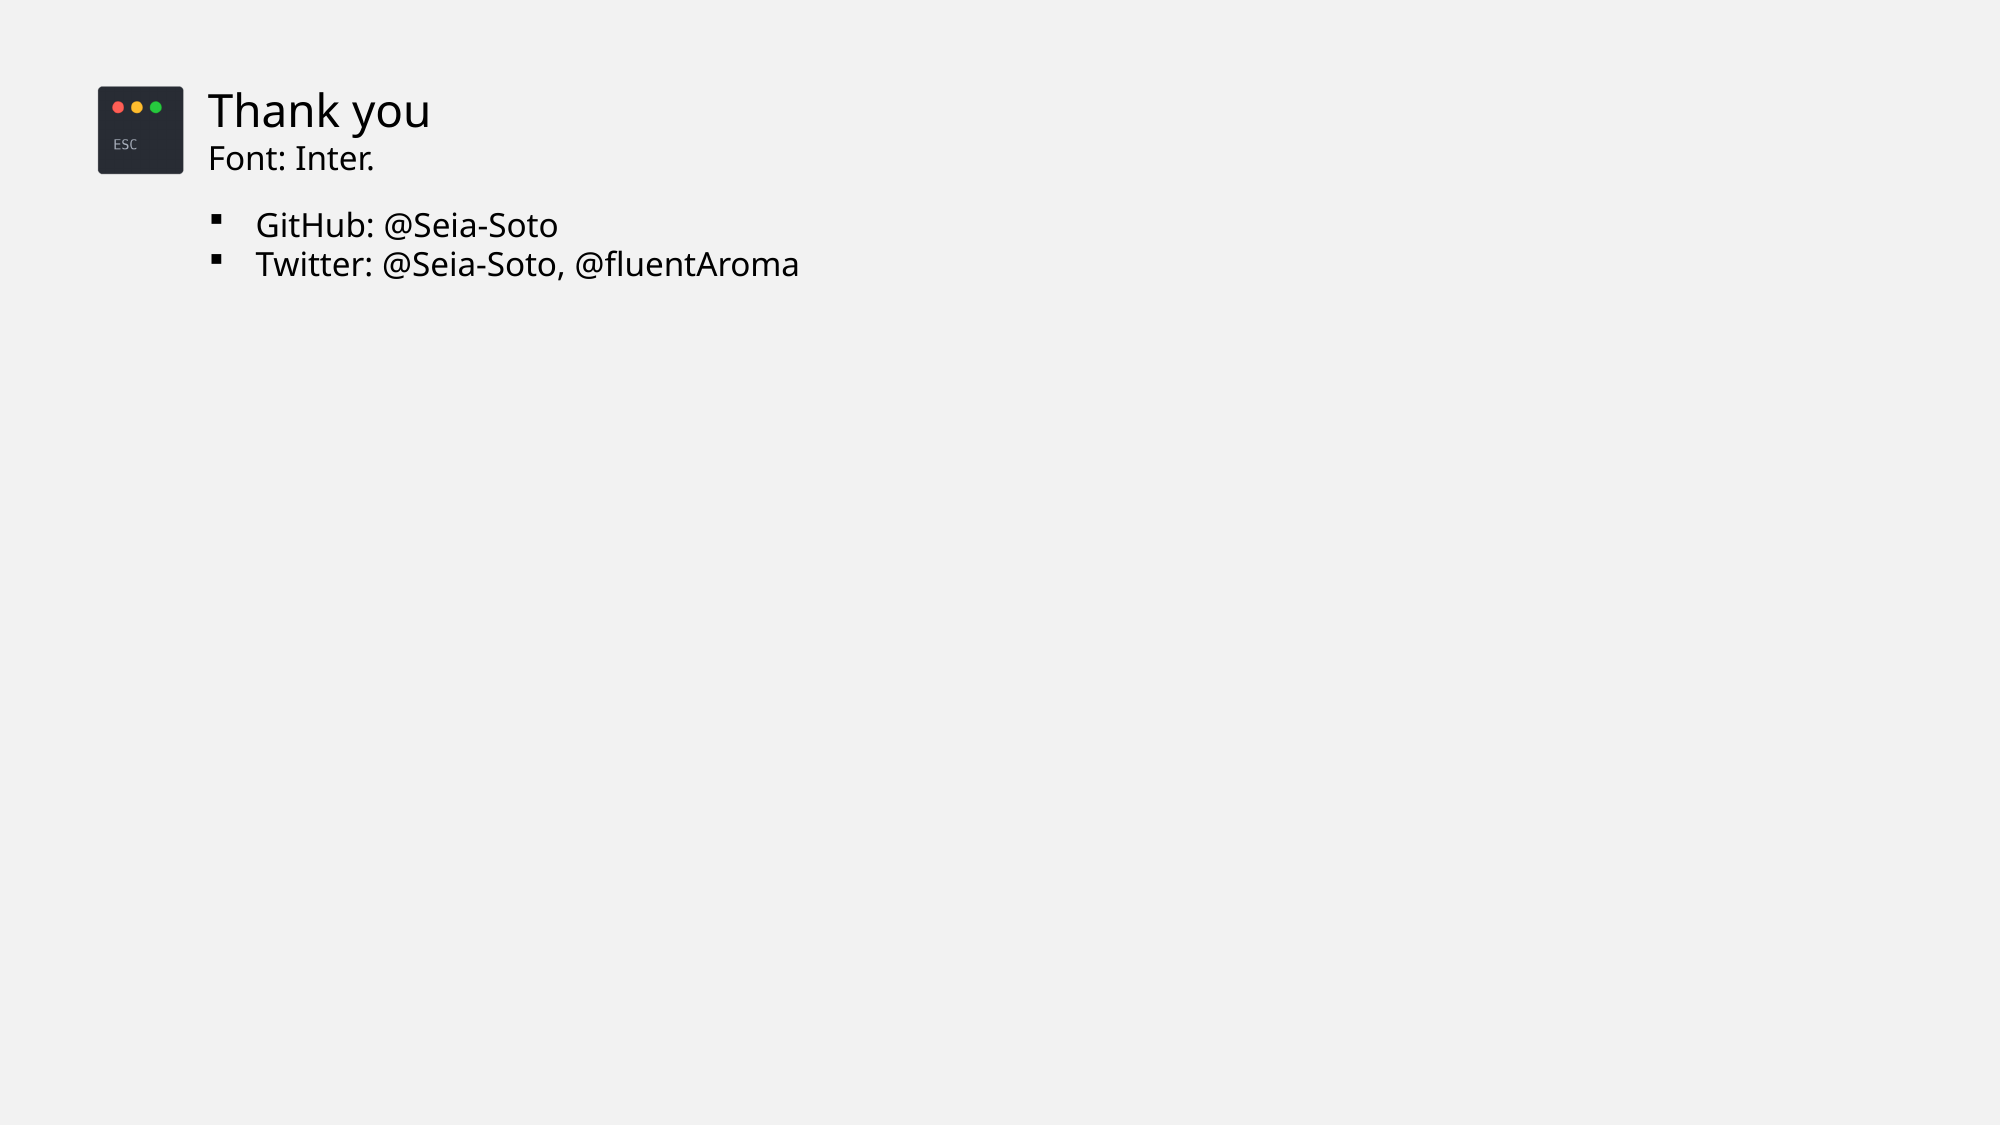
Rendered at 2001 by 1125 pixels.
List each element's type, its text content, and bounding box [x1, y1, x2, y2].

text_box Thank you Font: Inter. [193, 74, 447, 185]
picture [96, 85, 185, 175]
text_box GitHub: @Seia-Soto Twitter: @Seia-Soto, @fluentAroma [194, 196, 817, 291]
